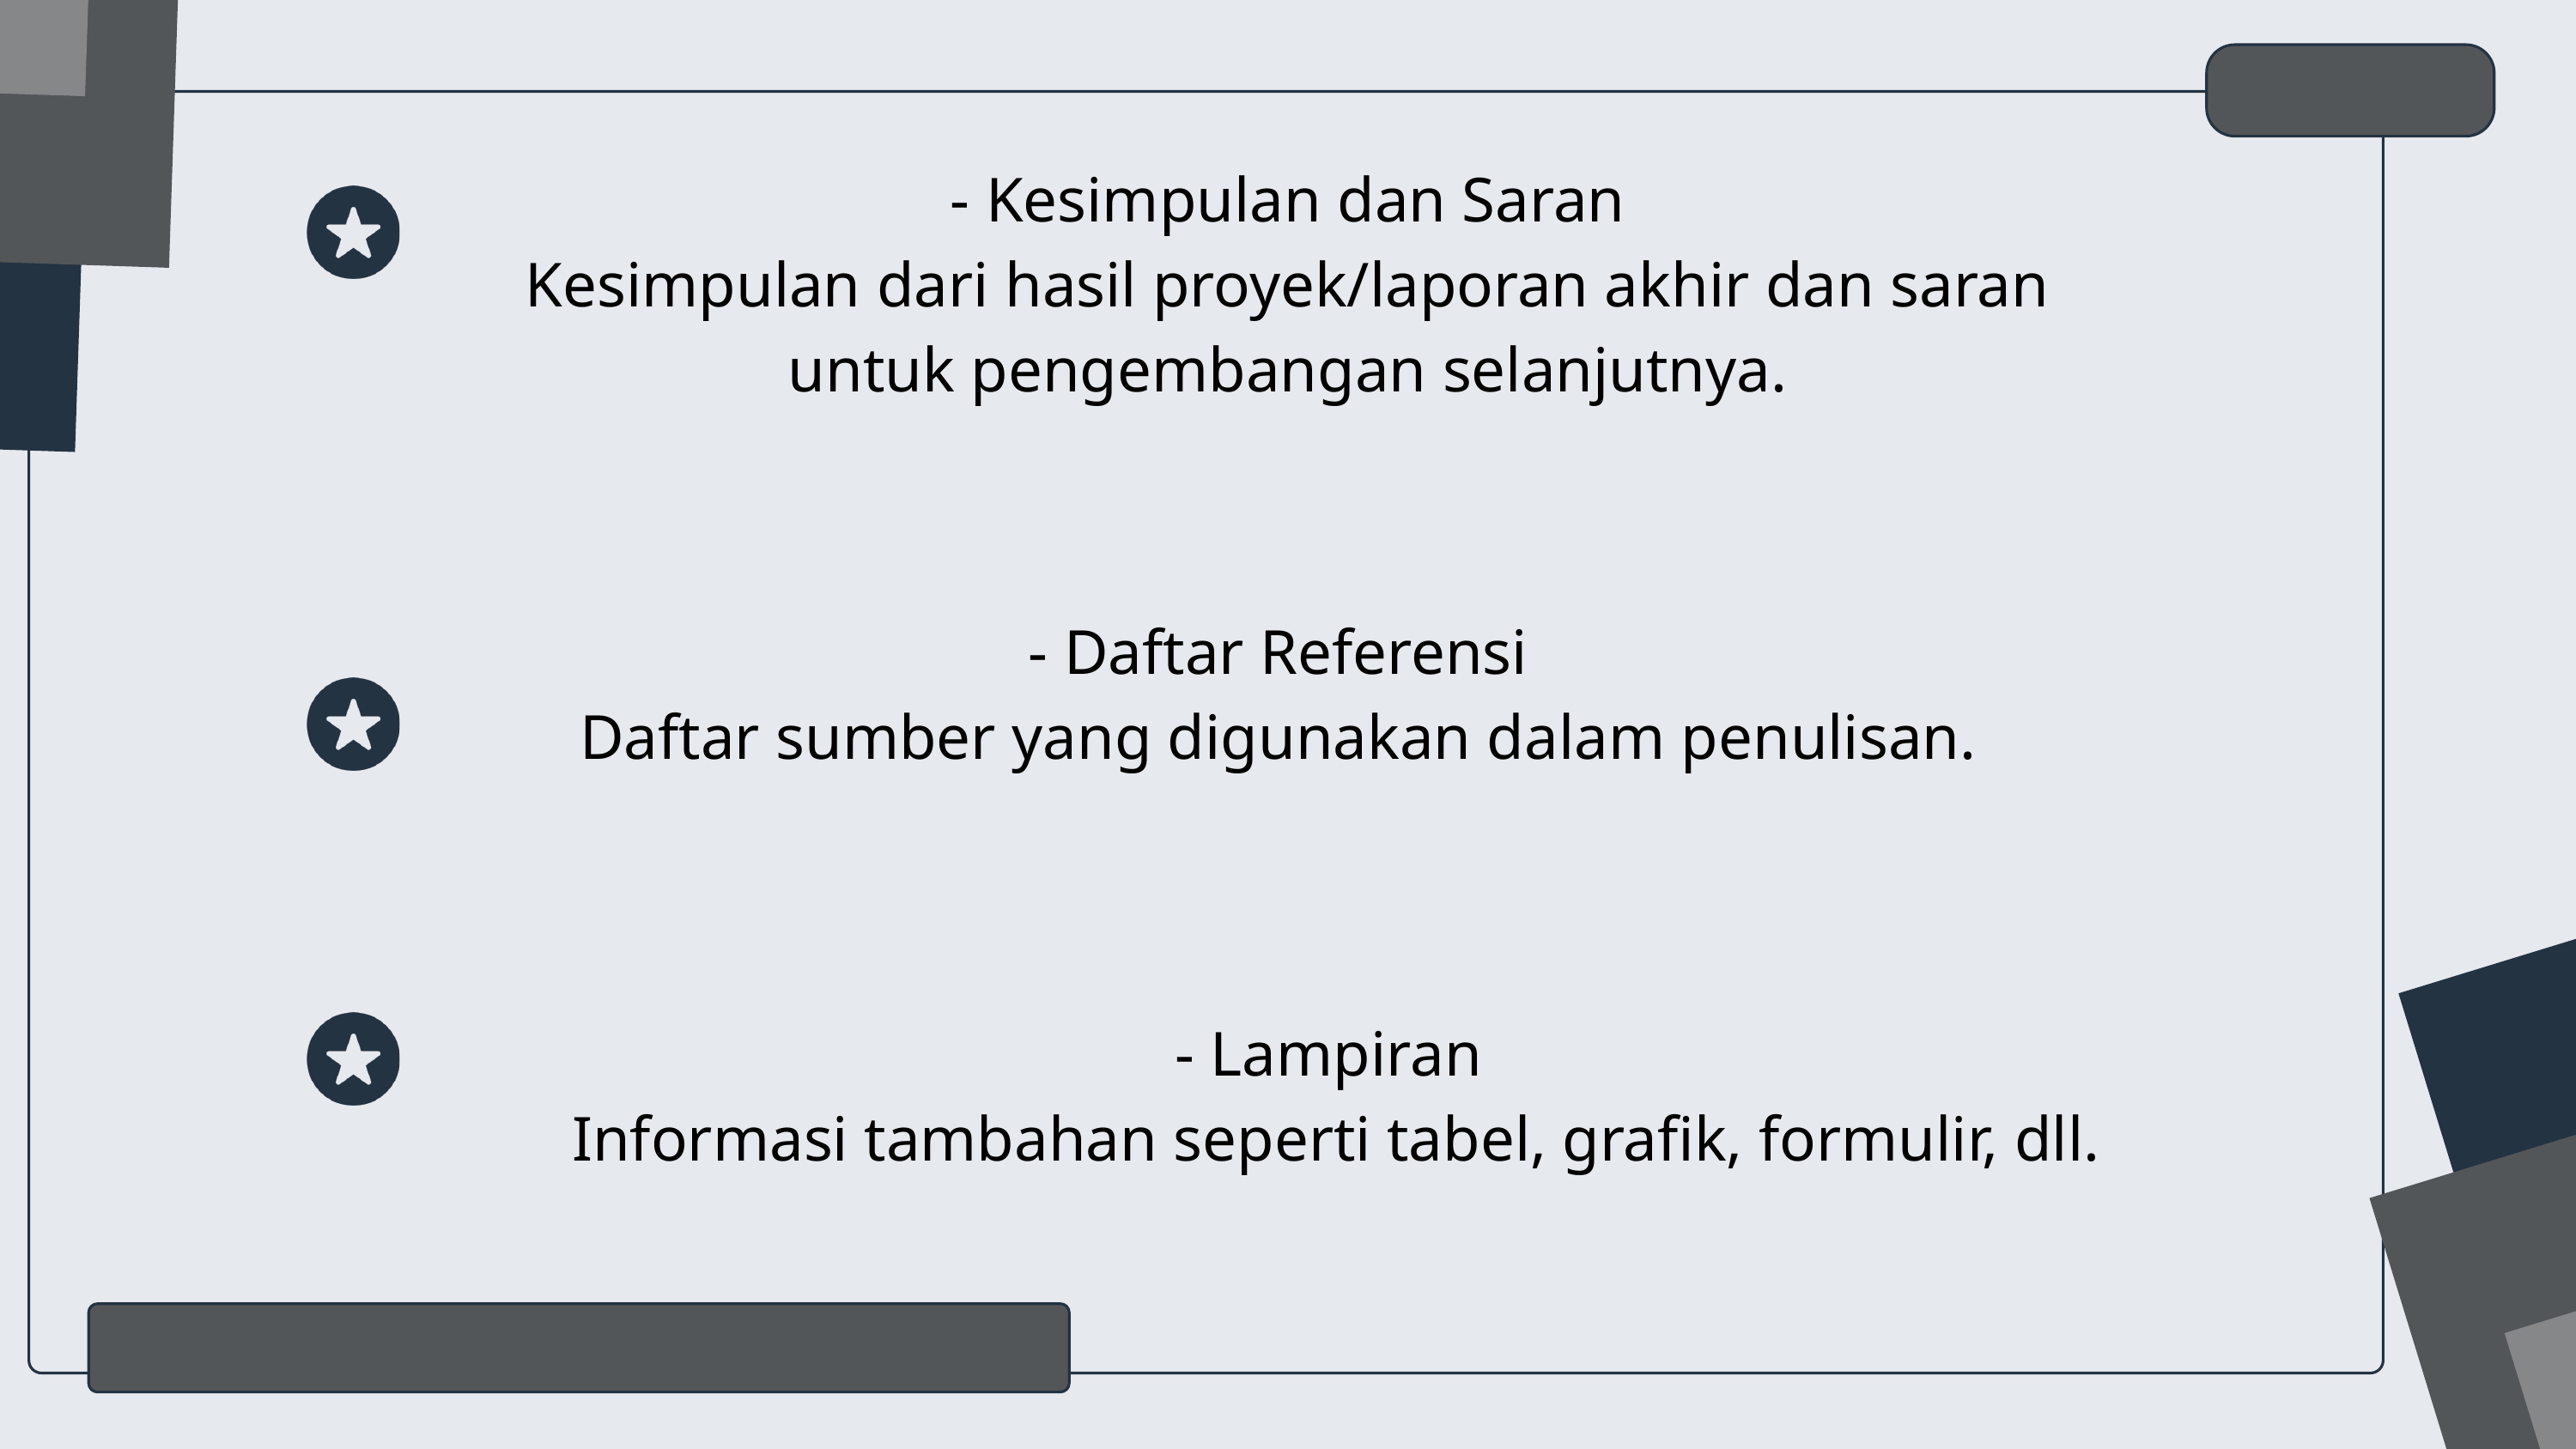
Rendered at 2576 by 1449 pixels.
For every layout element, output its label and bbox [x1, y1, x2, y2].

text_box [2250, 764, 2576, 1449]
text_box [0, 0, 392, 528]
text_box [2206, 44, 2495, 136]
text_box [28, 91, 2384, 1373]
text_box [88, 1303, 1070, 1392]
